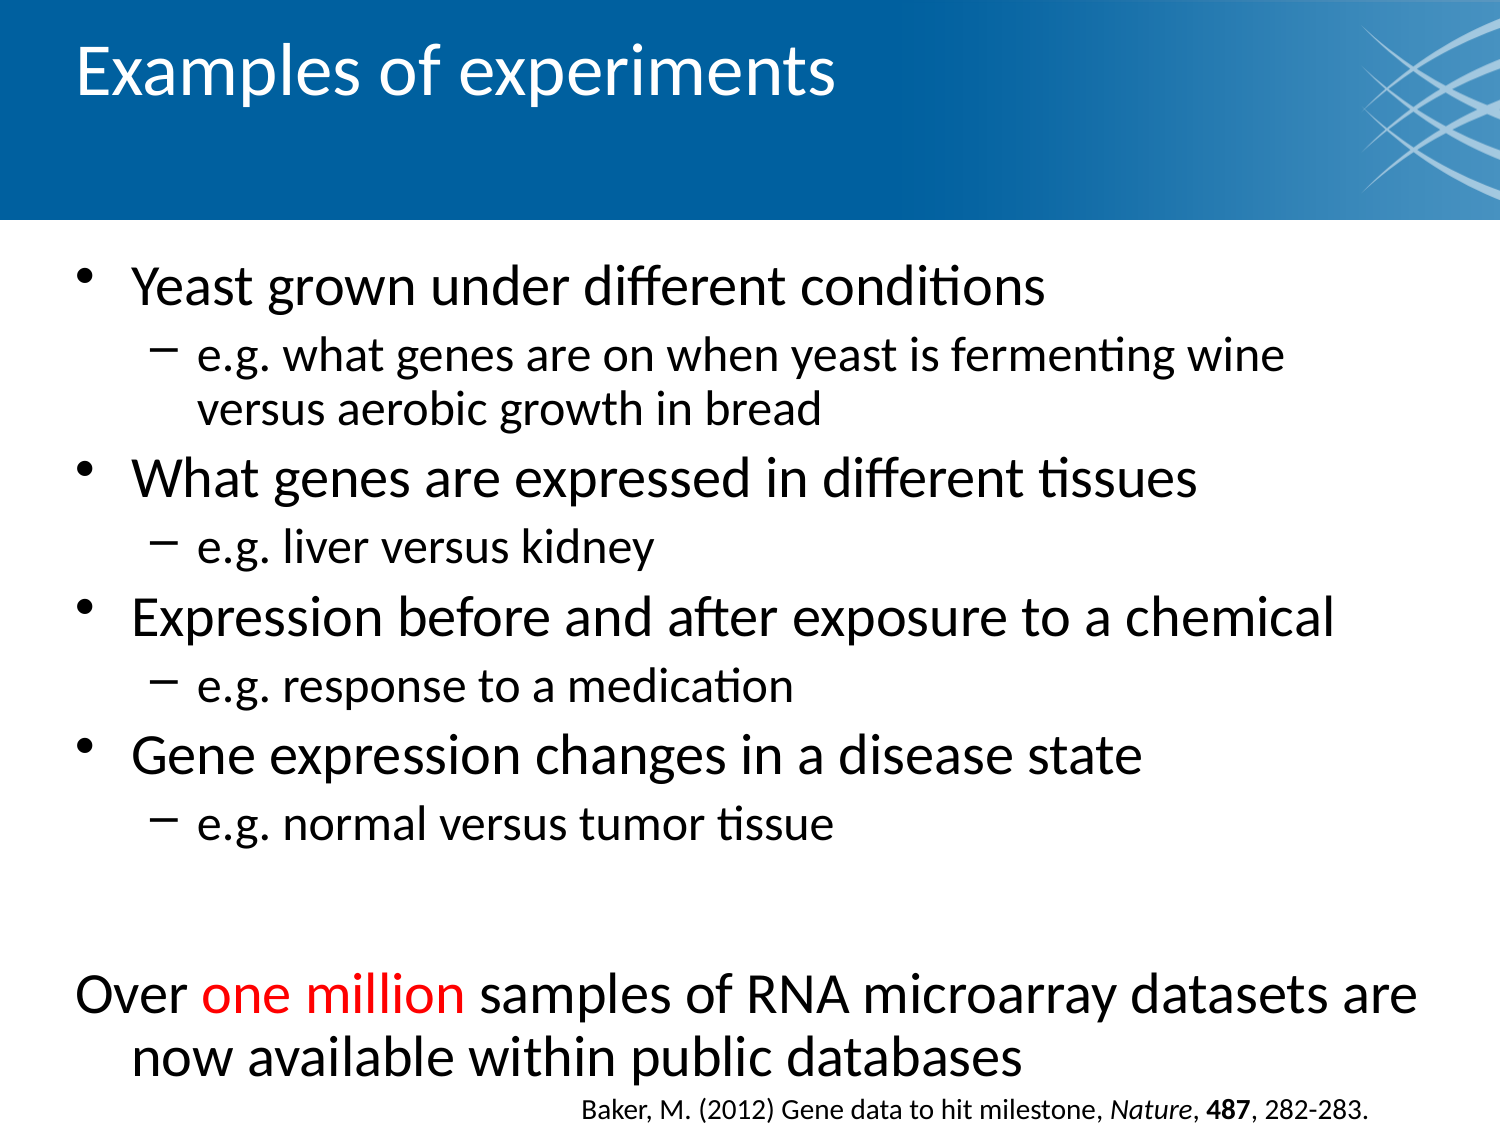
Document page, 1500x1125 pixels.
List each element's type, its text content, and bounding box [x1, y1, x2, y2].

picture [0, 0, 1500, 220]
title Examples of experiments [75, 30, 1425, 219]
list Yeast grown under different conditions e.g. what genes are on when yeast is fermenting wine versus aerobic growth in bread What genes are expressed in different tissues e.g. liver versus kidney Expression before and after exposure to a chemical e.g. response to a medication Gene expression changes in a disease state e.g. normal versus tumor tissue Over one million samples of RNA microarray datasets are now available within public databases Baker, M. (2012) Gene data to hit milestone, Nature, 487, 282-283. [75, 254, 1425, 1125]
